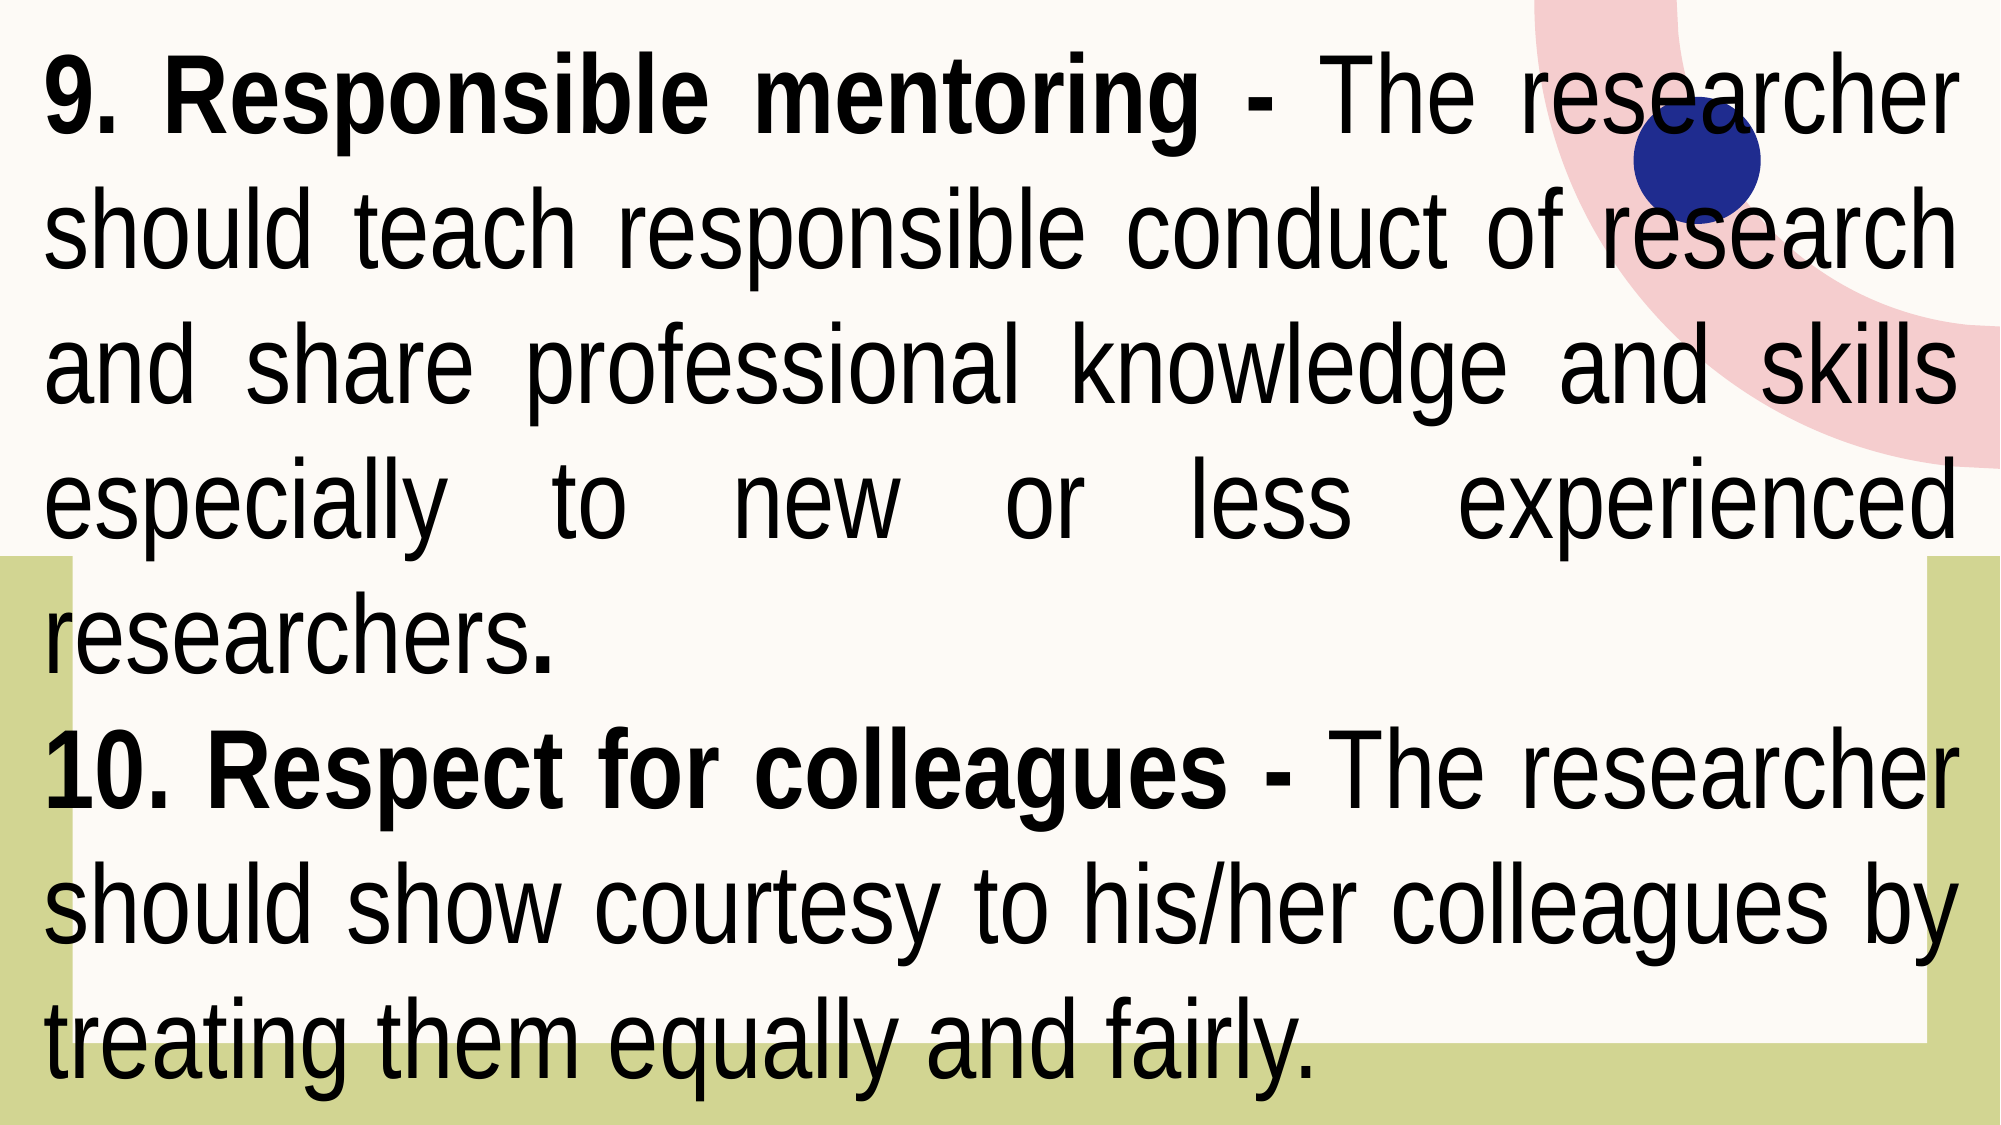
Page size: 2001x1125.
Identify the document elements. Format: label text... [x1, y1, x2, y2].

text_box 9. Responsible mentoring - The researcher should teach responsible conduct of research and share professional knowledge and skills especially to new or less experienced researchers. 10. Respect for colleagues - The researcher should show courtesy to his/her colleagues by treating them equally and fairly. [0, 13, 1976, 1109]
